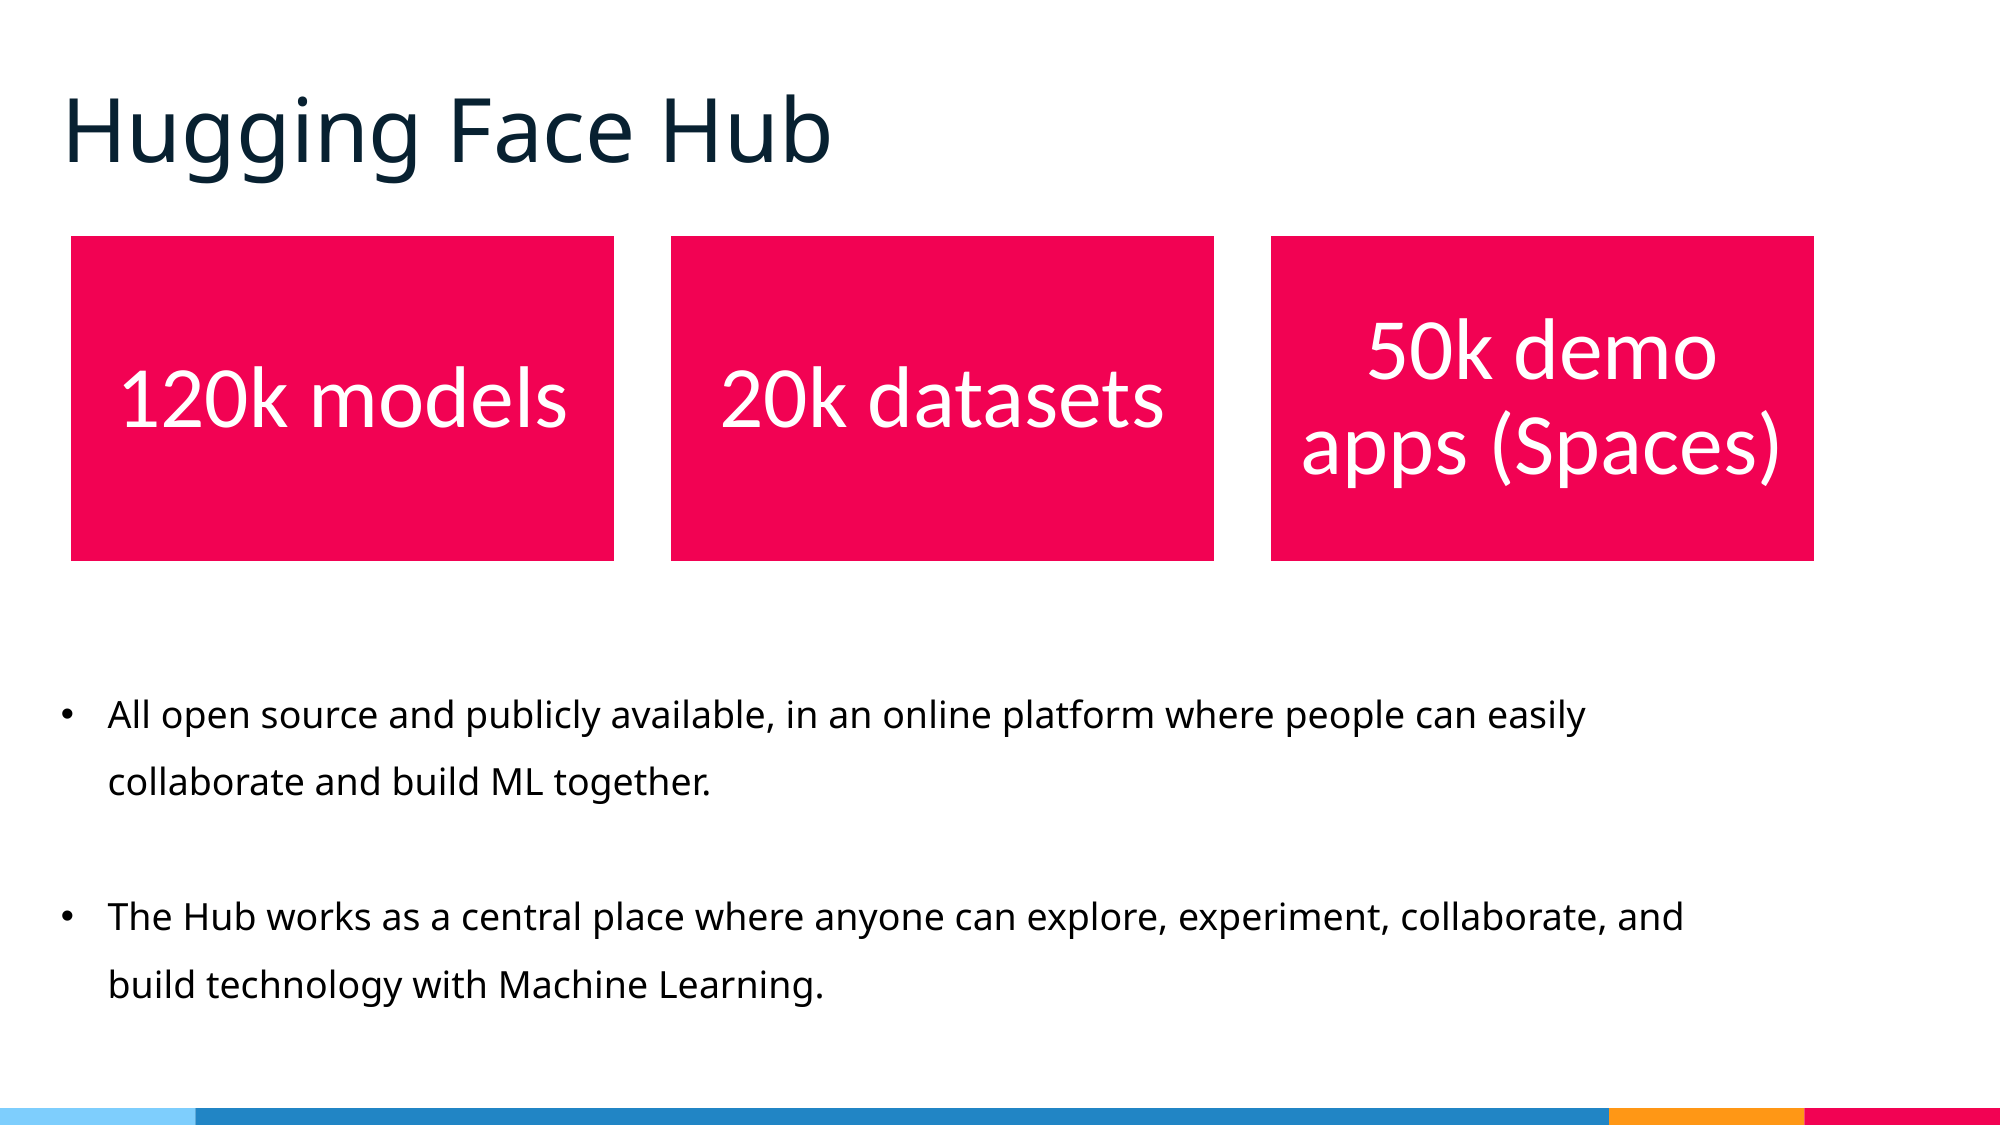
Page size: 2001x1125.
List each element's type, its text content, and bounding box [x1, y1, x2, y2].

title Hugging Face Hub [46, 44, 1609, 189]
text_box All open source and publicly available, in an online platform where people can easily collaborate and build ML together. The Hub works as a central place where anyone can explore, experiment, collaborate, and build technology with Machine Learning. [46, 660, 1798, 1013]
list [46, 234, 1840, 563]
